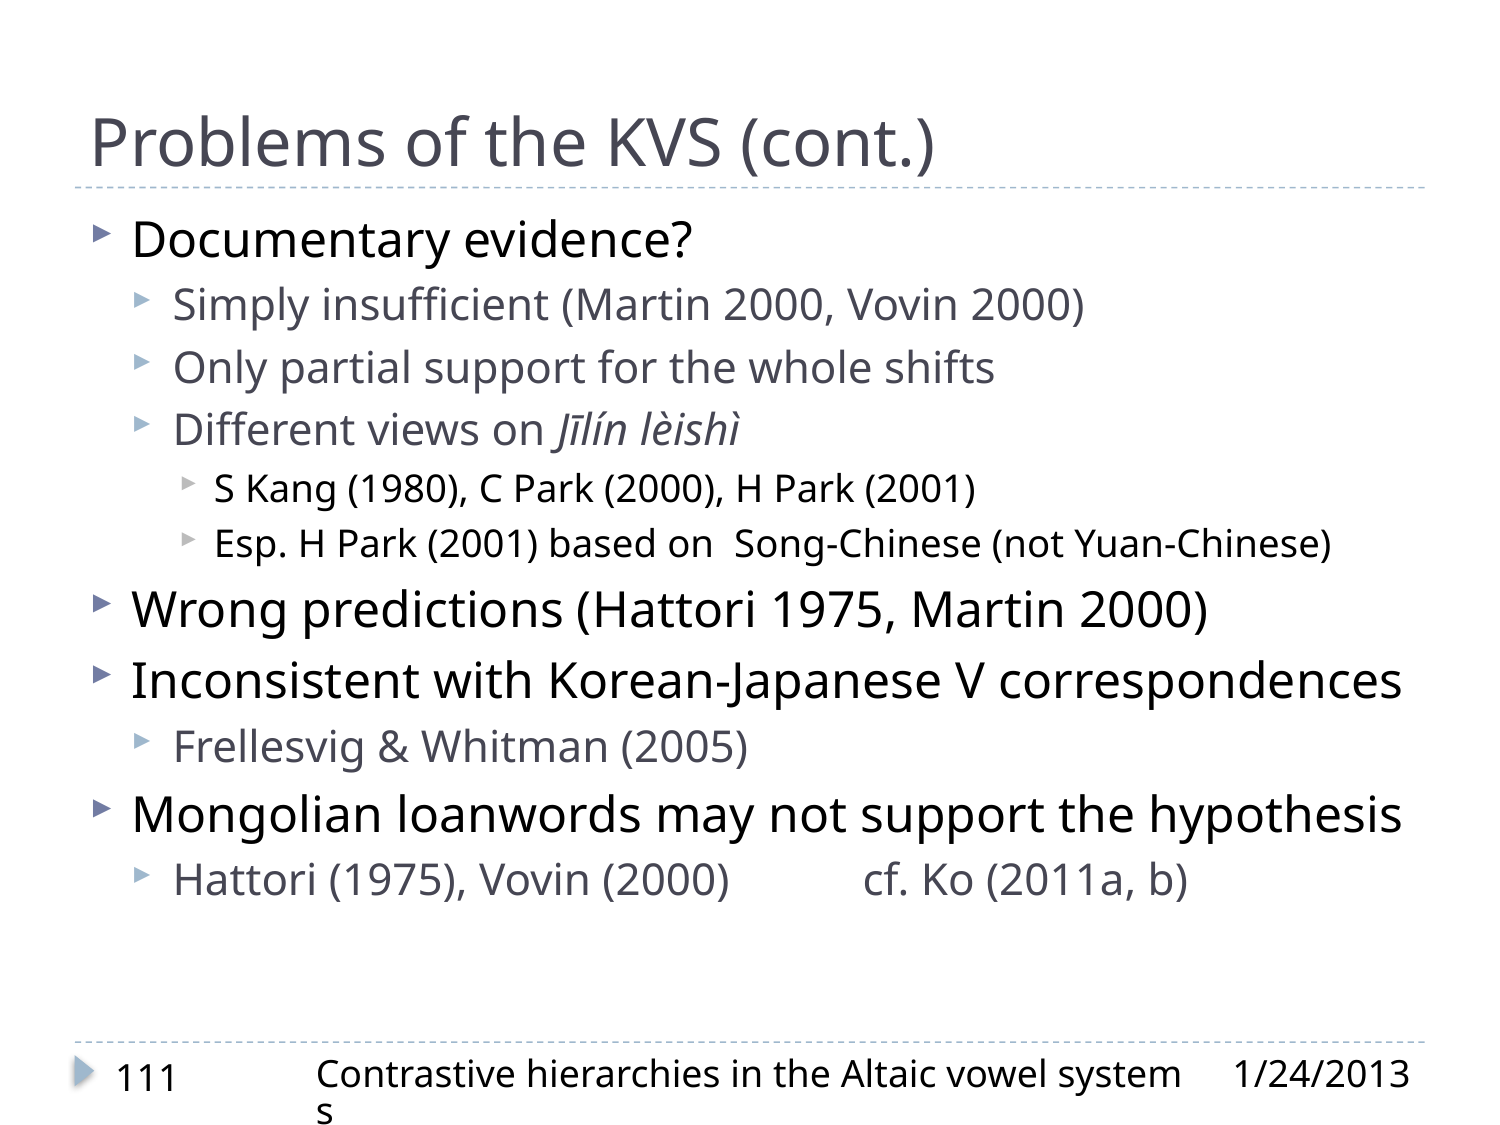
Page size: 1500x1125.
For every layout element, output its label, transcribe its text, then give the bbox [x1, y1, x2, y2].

slide_number 111 [100, 1046, 302, 1103]
title Problems of the KVS (cont.) [75, 24, 1425, 188]
list Documentary evidence? Simply insufficient (Martin 2000, Vovin 2000) Only partial support for the whole shifts Different views on Jīlín lèishì S Kang (1980), C Park (2000), H Park (2001) Esp. H Park (2001) based on Song-Chinese (not Yuan-Chinese) Wrong predictions (Hattori 1975, Martin 2000) Inconsistent with Korean-Japanese V correspondences Frellesvig & Whitman (2005) Mongolian loanwords may not support the hypothesis Hattori (1975), Vovin (2000) cf. Ko (2011a, b) [75, 200, 1425, 1010]
footer Contrastive hierarchies in the Altaic vowel systems [301, 1042, 1211, 1103]
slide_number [1211, 1042, 1426, 1103]
